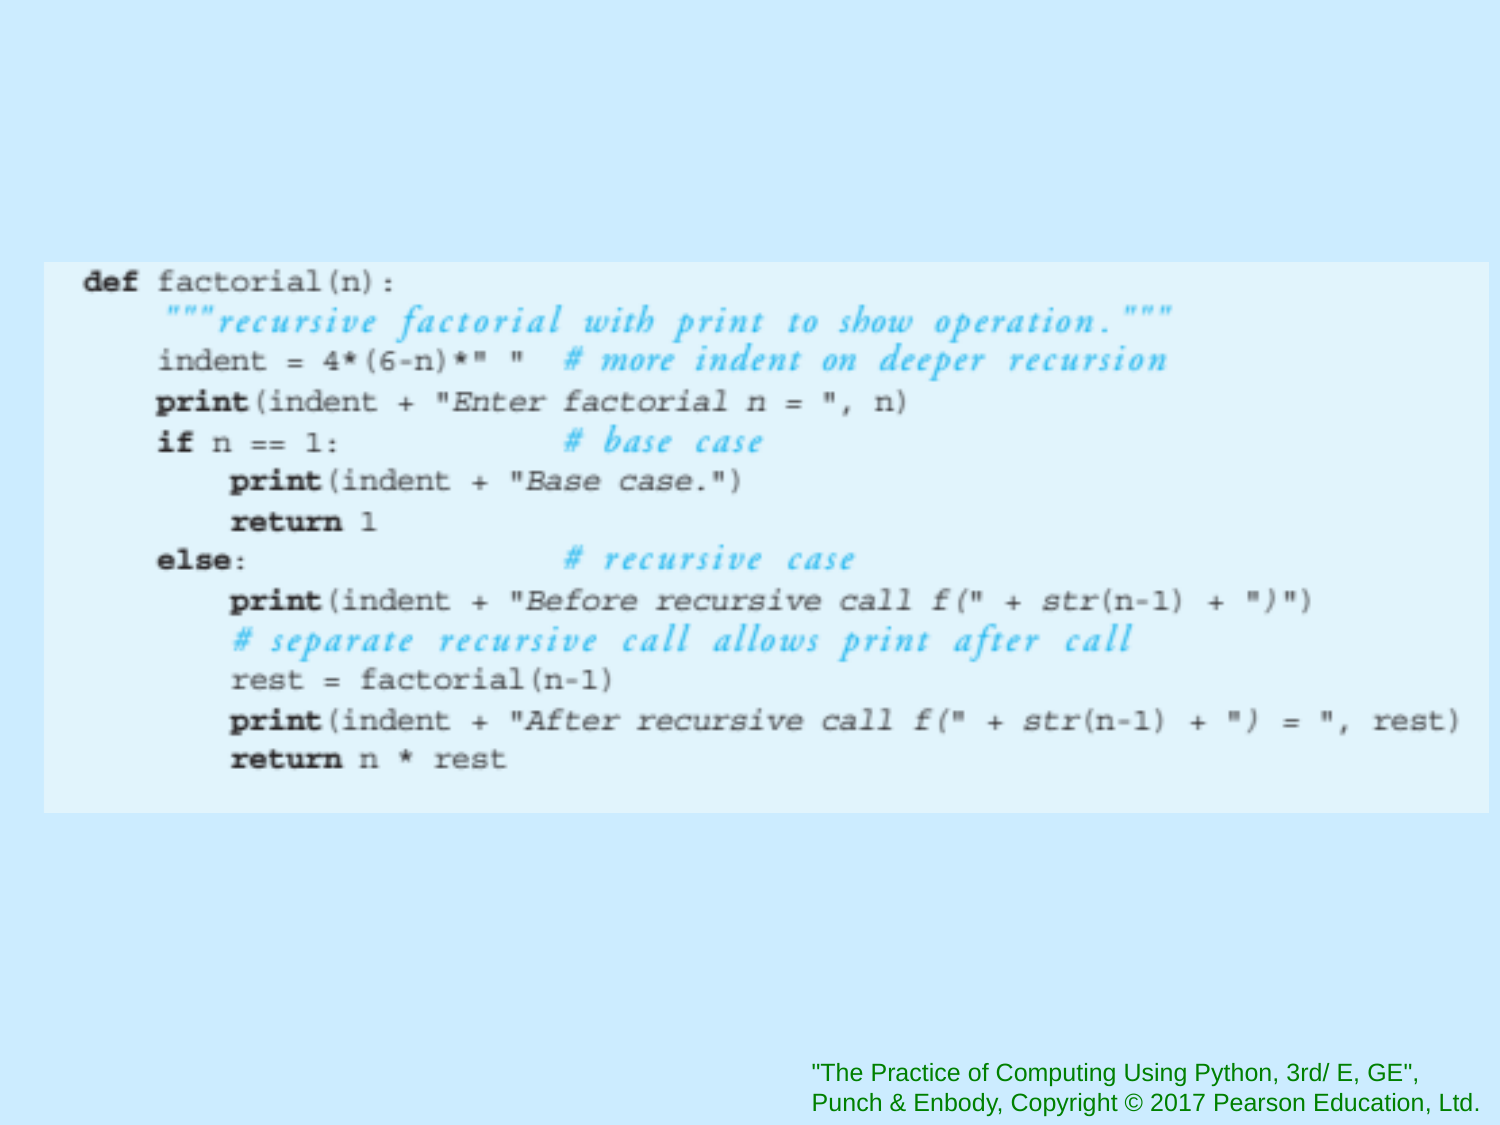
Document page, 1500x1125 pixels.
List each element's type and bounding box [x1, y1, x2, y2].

list [43, 262, 1490, 813]
